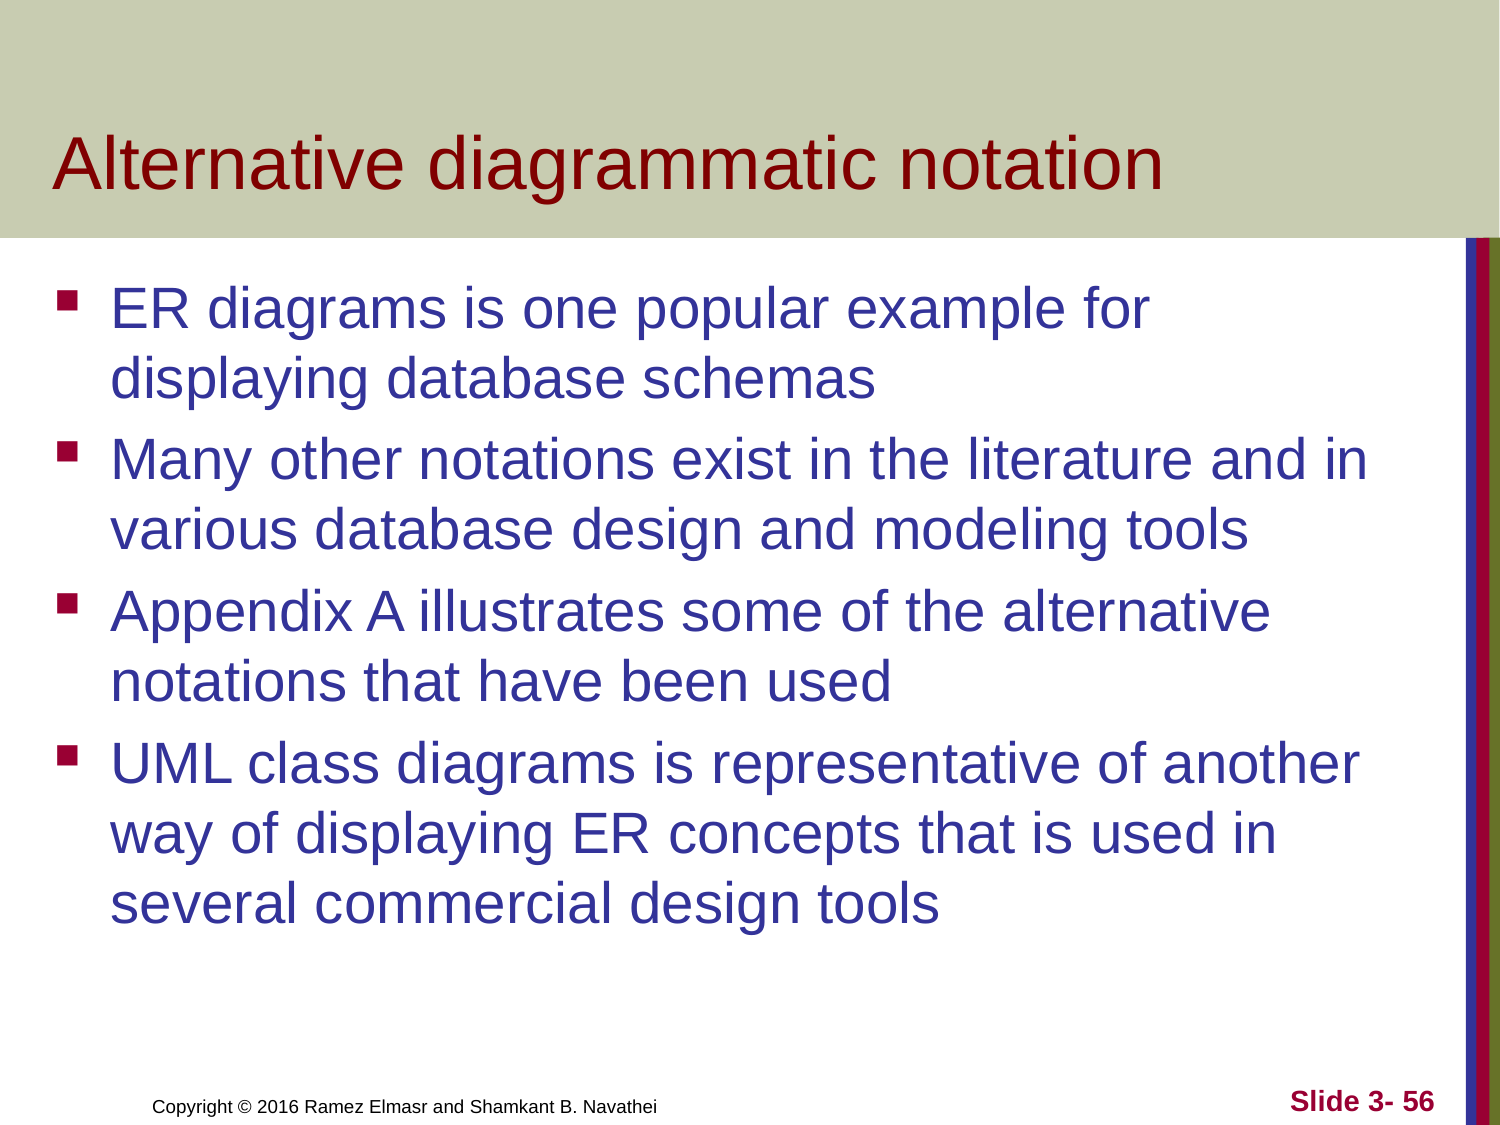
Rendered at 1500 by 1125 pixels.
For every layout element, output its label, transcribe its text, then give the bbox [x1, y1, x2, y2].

slide_number Slide 3- [1137, 1049, 1451, 1125]
title Alternative diagrammatic notation [37, 49, 1317, 213]
list ER diagrams is one popular example for displaying database schemas Many other notations exist in the literature and in various database design and modeling tools Appendix A illustrates some of the alternative notations that have been used UML class diagrams is representative of another way of displaying ER concepts that is used in several commercial design tools [39, 262, 1401, 1013]
